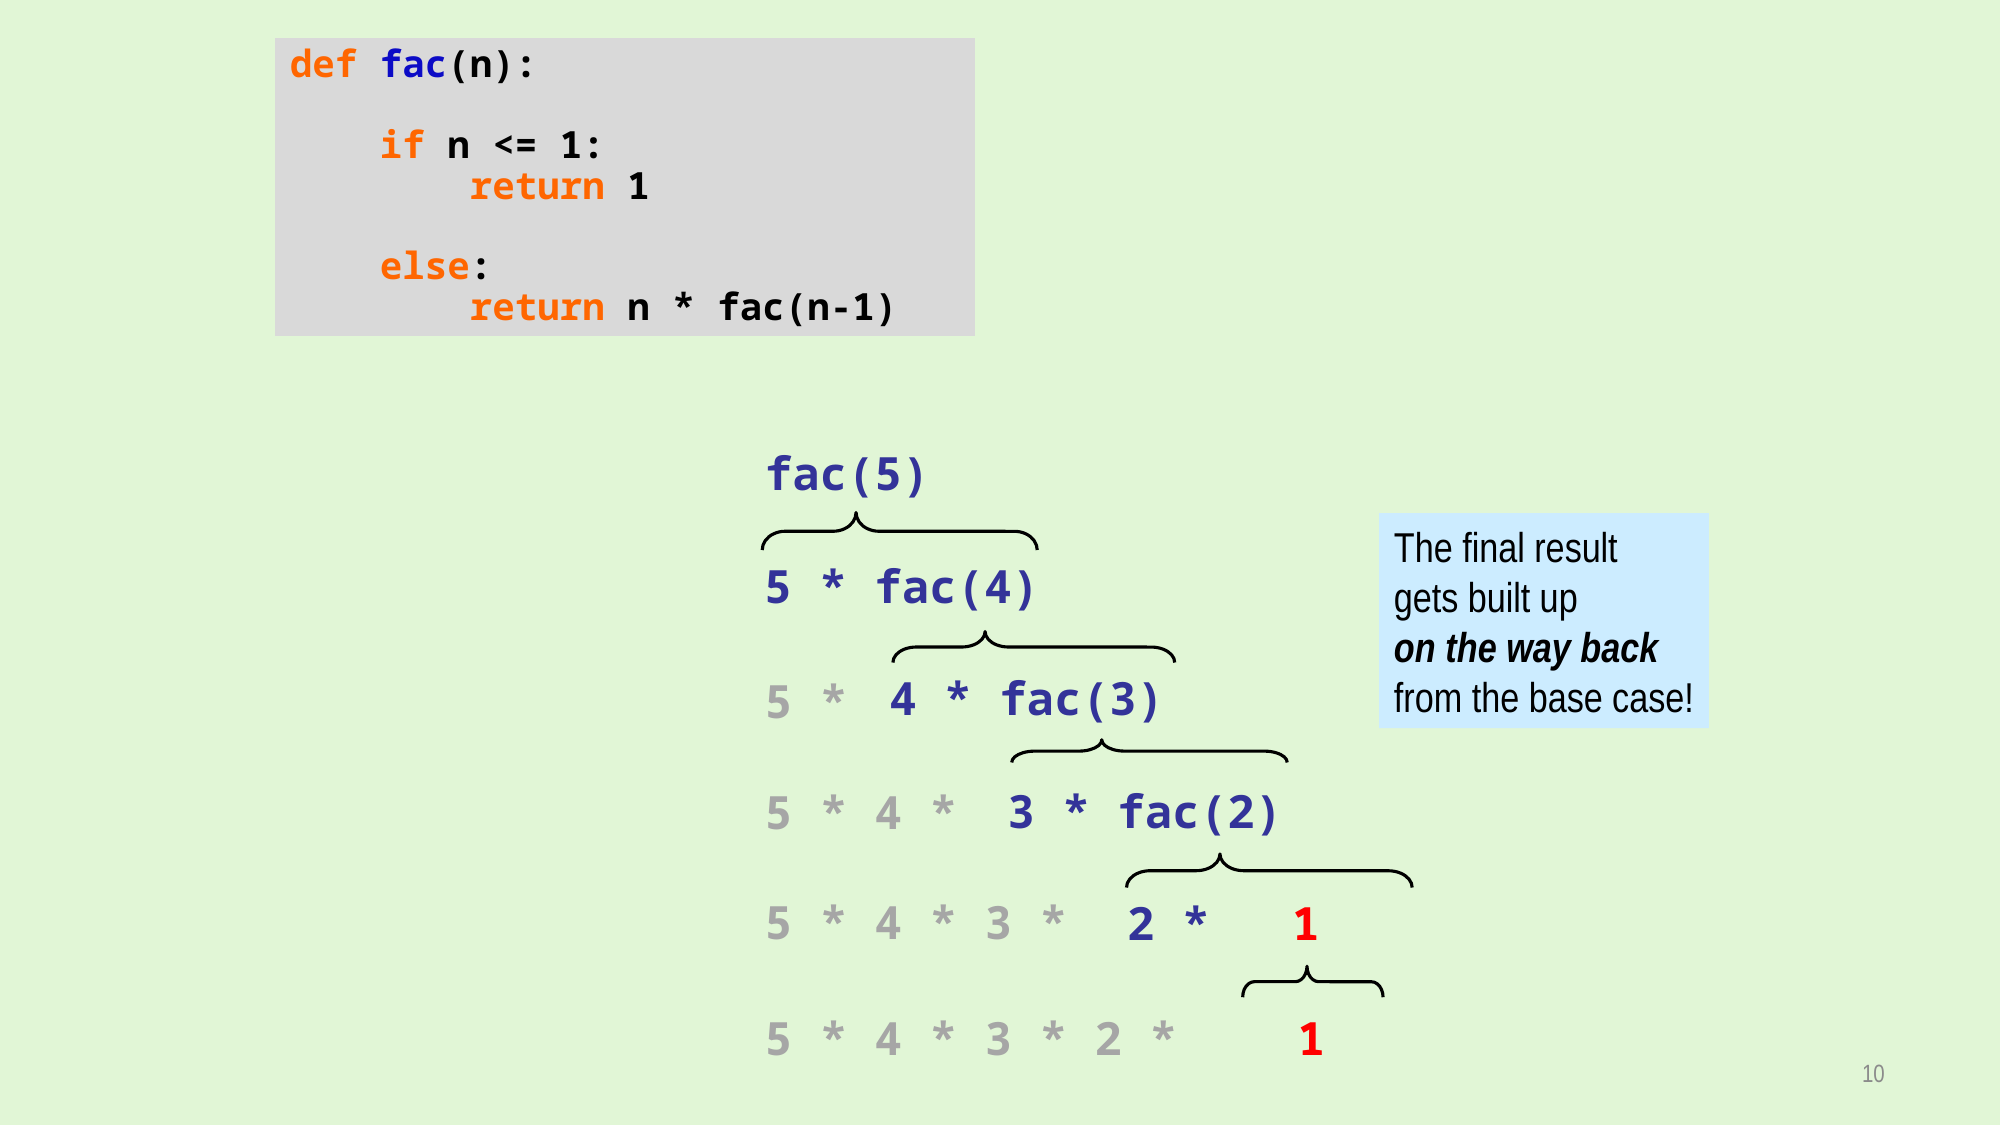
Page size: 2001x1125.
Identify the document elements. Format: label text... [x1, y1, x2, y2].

text_box [1242, 966, 1384, 998]
text_box 2 * 1 [1112, 887, 1638, 958]
text_box 5 * 4 * [749, 776, 1127, 846]
text_box [762, 512, 1038, 551]
text_box [1126, 853, 1413, 888]
text_box 5 * 4 * 3 * 2 * [749, 1002, 1283, 1073]
text_box def fac(n): if n <= 1: return 1 else: return n * fac(n-1) [275, 38, 975, 336]
text_box 4 * fac(3) [874, 662, 1400, 733]
text_box The final result gets built up on the way back from the base case! [1379, 513, 1709, 729]
text_box [892, 631, 1175, 663]
text_box [1011, 739, 1288, 763]
slide_number 10 [1433, 1042, 1900, 1103]
text_box 5 * 4 * 3 * [749, 886, 1127, 957]
text_box 3 * fac(2) [992, 774, 1518, 845]
text_box fac(5) [750, 437, 1238, 508]
text_box 5 * [749, 665, 1127, 735]
text_box 1 [1283, 1002, 1341, 1072]
text_box 5 * fac(4) [749, 549, 1275, 620]
